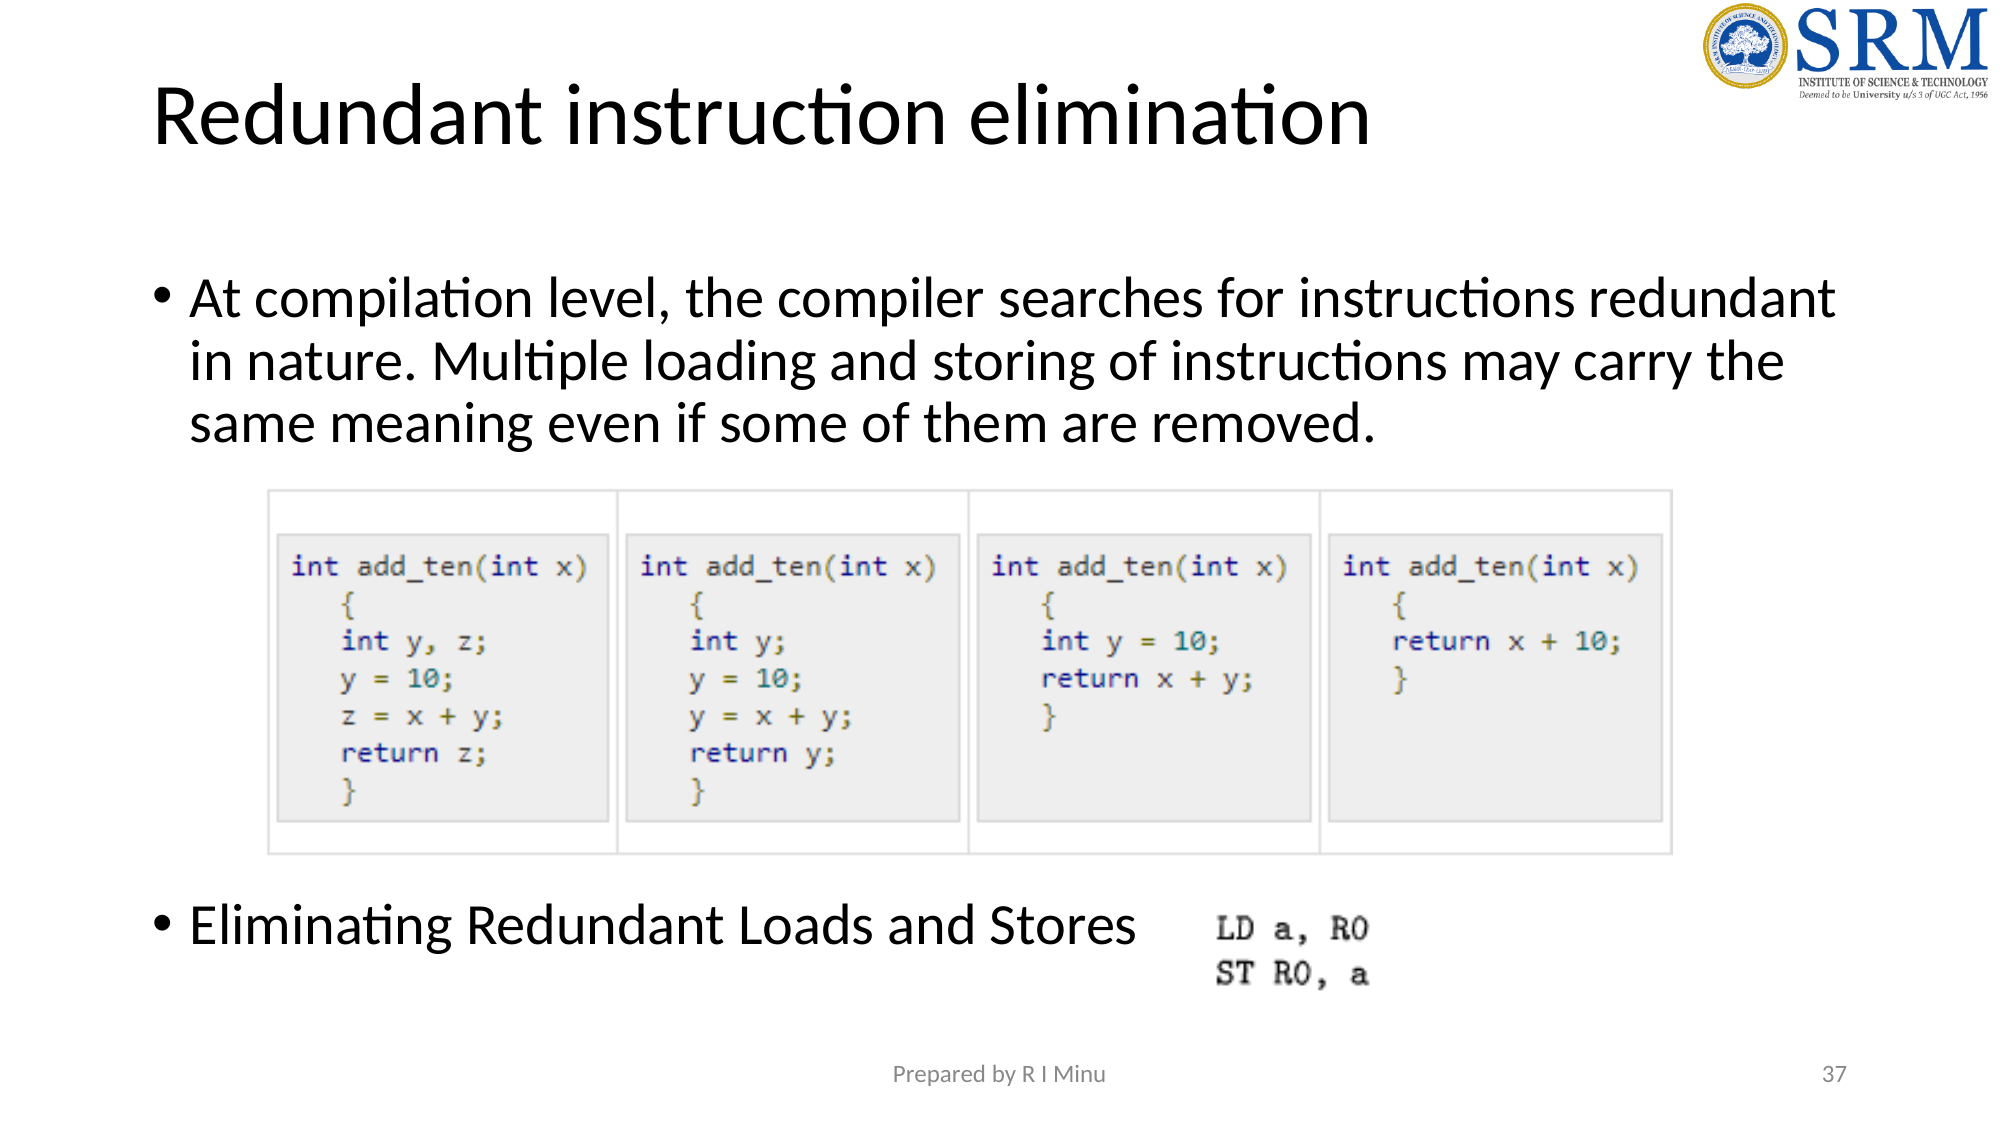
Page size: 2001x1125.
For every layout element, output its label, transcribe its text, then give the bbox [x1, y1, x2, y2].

picture [1703, 3, 1988, 100]
title Redundant instruction elimination [137, 59, 1863, 259]
picture [1196, 904, 1423, 1010]
footer Prepared by R I Minu [662, 1042, 1338, 1103]
slide_number ‹#› [1412, 1042, 1863, 1103]
list At compilation level, the compiler searches for instructions redundant in nature. Multiple loading and storing of instructions may carry the same meaning even if some of them are removed. Eliminating Redundant Loads and Stores [137, 259, 1863, 974]
picture [261, 476, 1673, 859]
